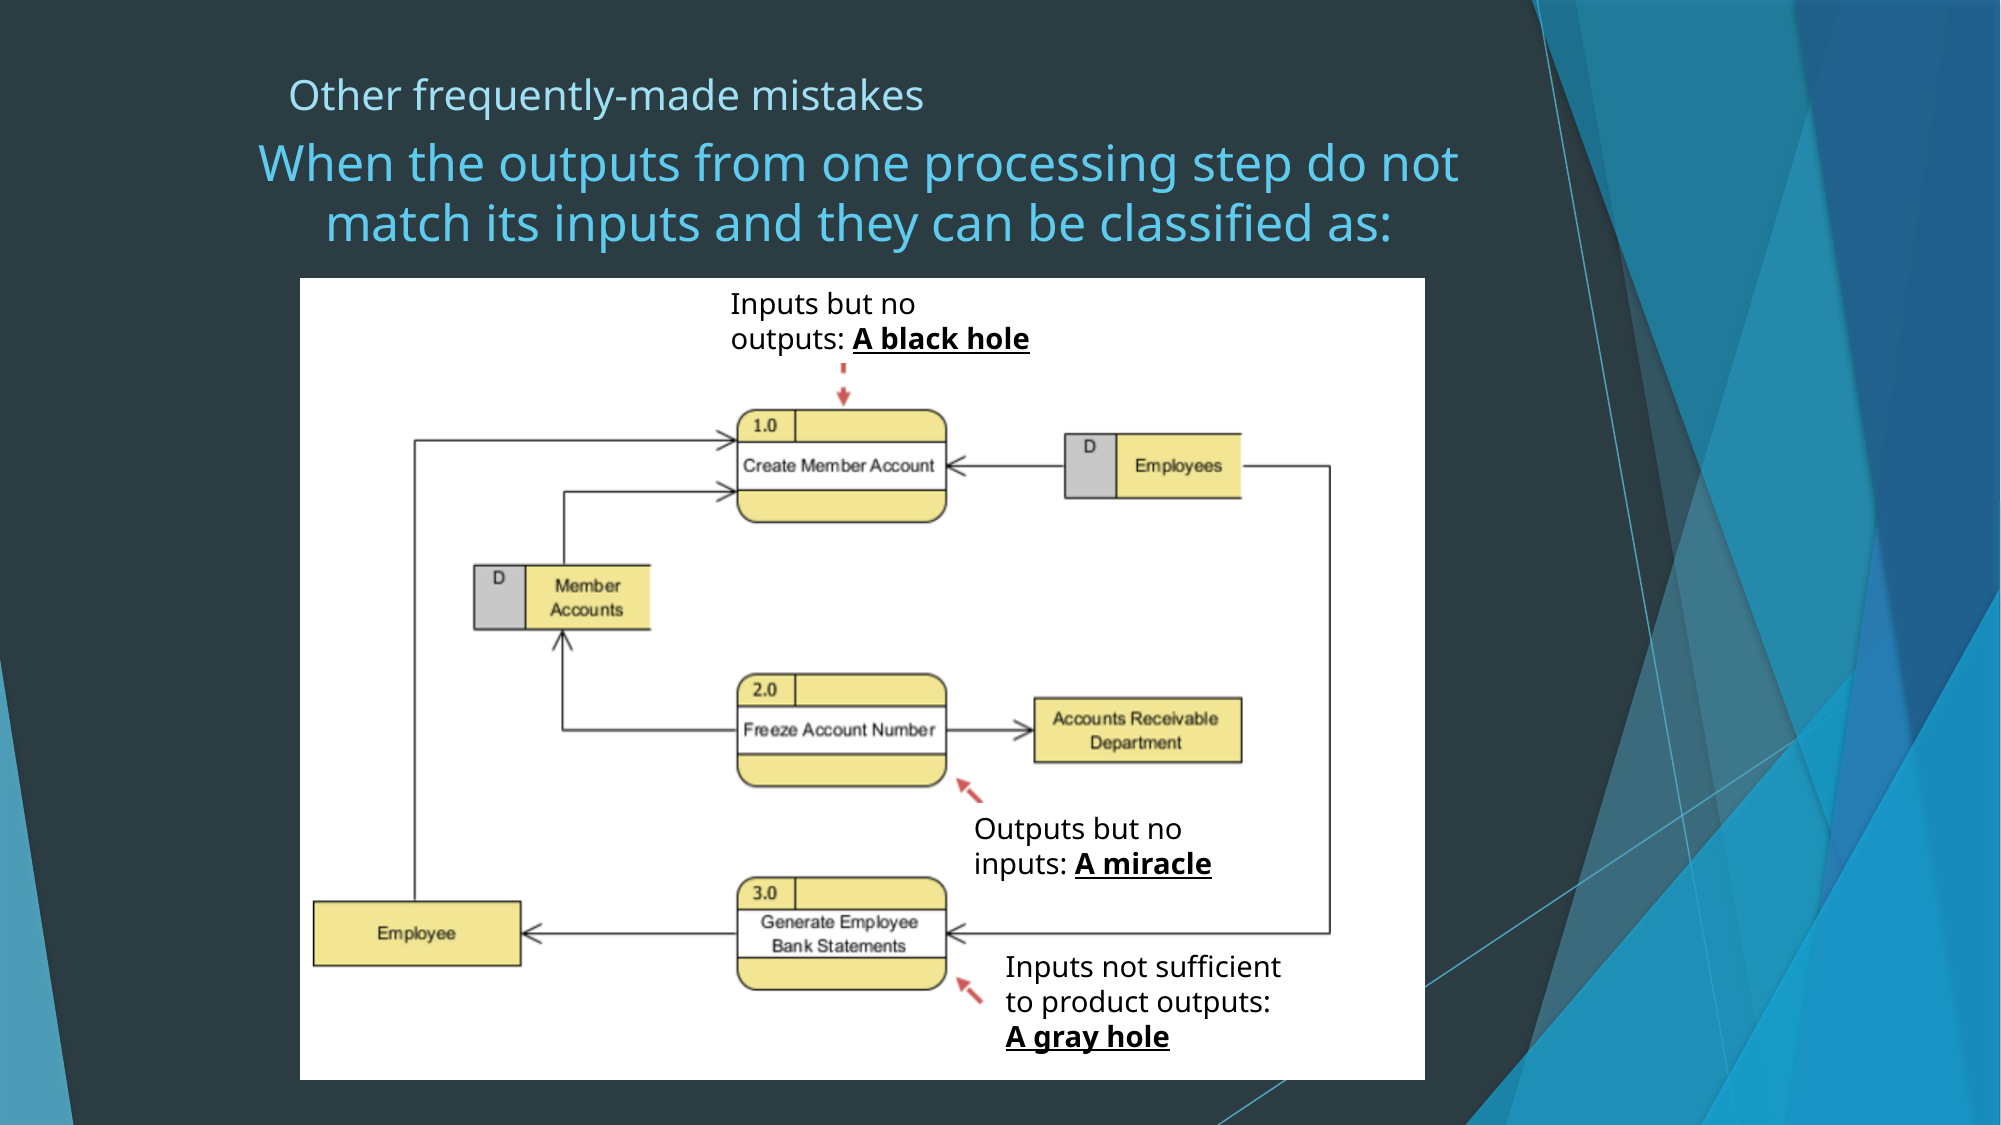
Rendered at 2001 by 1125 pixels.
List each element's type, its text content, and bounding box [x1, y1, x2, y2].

title When the outputs from one processing step do not match its inputs and they can be classified as: [223, 117, 1496, 259]
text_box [299, 277, 1425, 1081]
list Other frequently-made mistakes [273, 60, 1684, 202]
